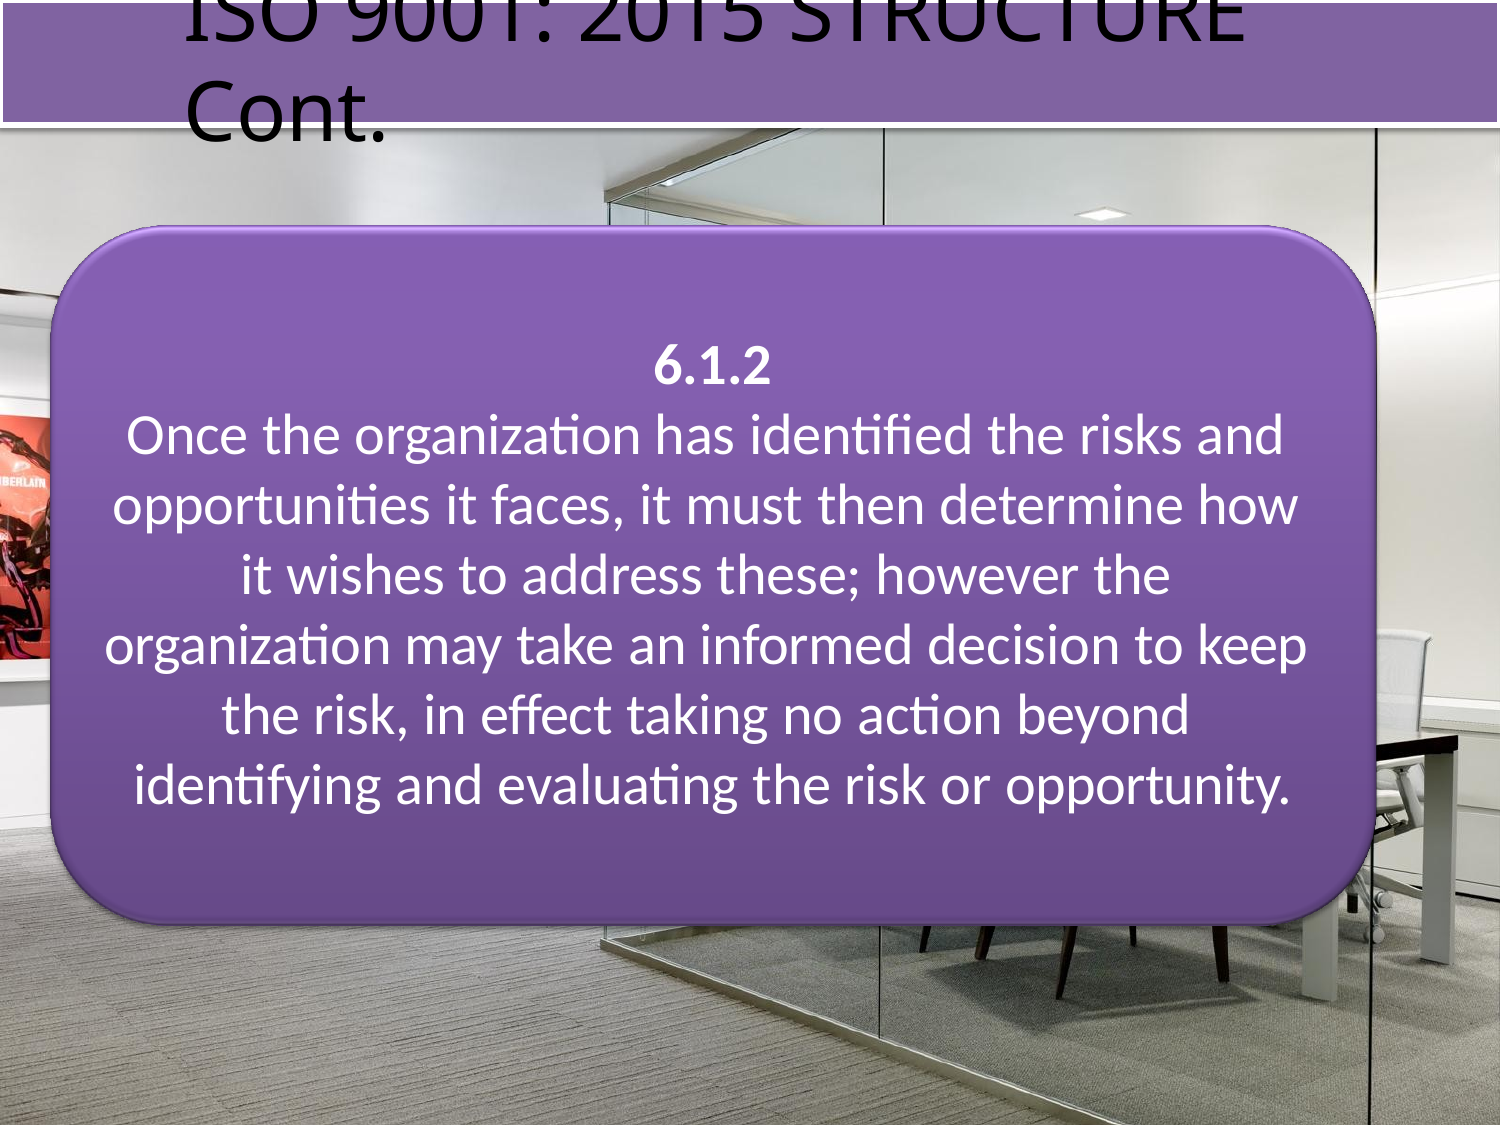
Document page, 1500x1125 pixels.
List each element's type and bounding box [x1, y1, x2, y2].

picture [42, 221, 1383, 936]
text_box [0, 0, 1500, 1125]
